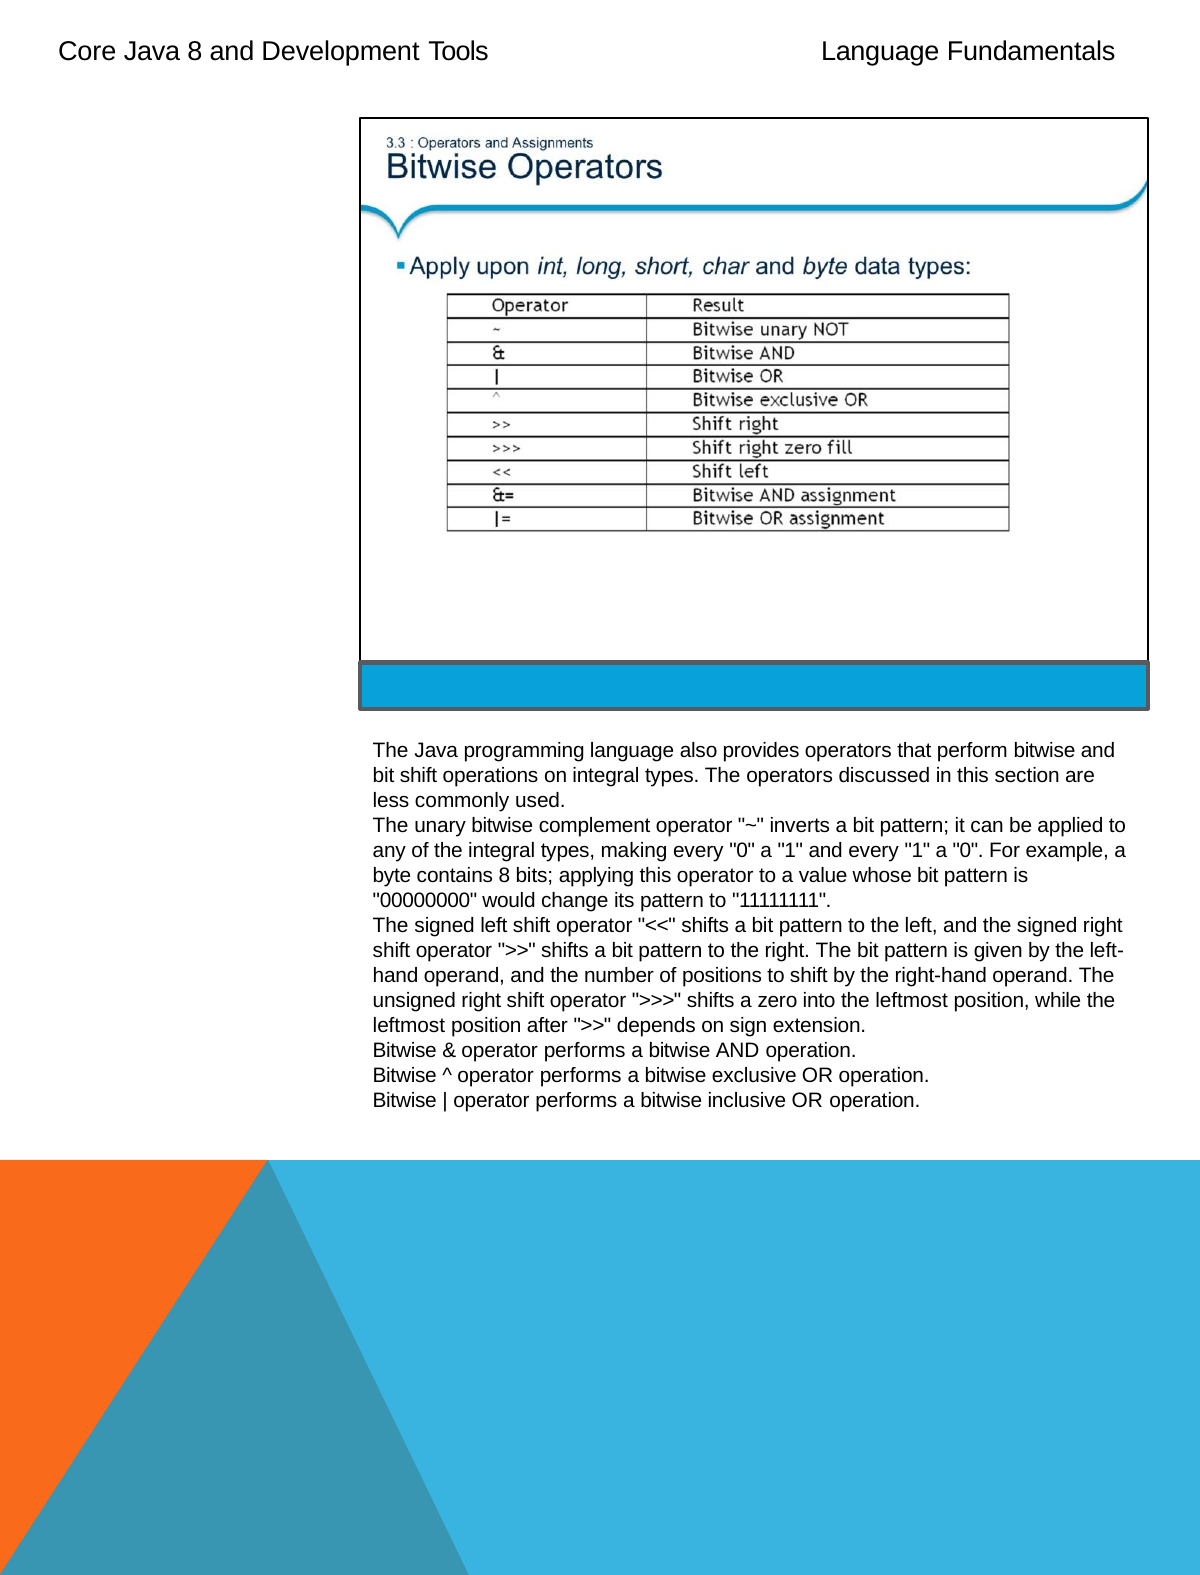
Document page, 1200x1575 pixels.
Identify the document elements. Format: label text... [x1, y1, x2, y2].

text_box Core Java 8 and Development Tools [56, 31, 505, 66]
text_box Language Fundamentals [818, 31, 1123, 66]
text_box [358, 116, 1149, 710]
text_box The Java programming language also provides operators that perform bitwise and bit shift operations on integral types. The operators discussed in this section are less commonly used. The unary bitwise complement operator "~" inverts a bit pattern; it can be applied to any of the integral types, making every "0" a "1" and every "1" a "0". For example, a byte contains 8 bits; applying this operator to a value whose bit pattern is "00000000" would change its pattern to "11111111". The signed left shift operator "<<" shifts a bit pattern to the left, and the signed right shift operator ">>" shifts a bit pattern to the right. The bit pattern is given by the left- hand operand, and the number of positions to shift by the right-hand operand. The unsigned right shift operator ">>>" shifts a zero into the leftmost position, while the leftmost position after ">>" depends on sign extension. Bitwise & operator performs a bitwise AND operation. Bitwise ^ operator performs a bitwise exclusive OR operation. Bitwise | operator performs a bitwise inclusive OR operation. [370, 735, 1138, 1112]
